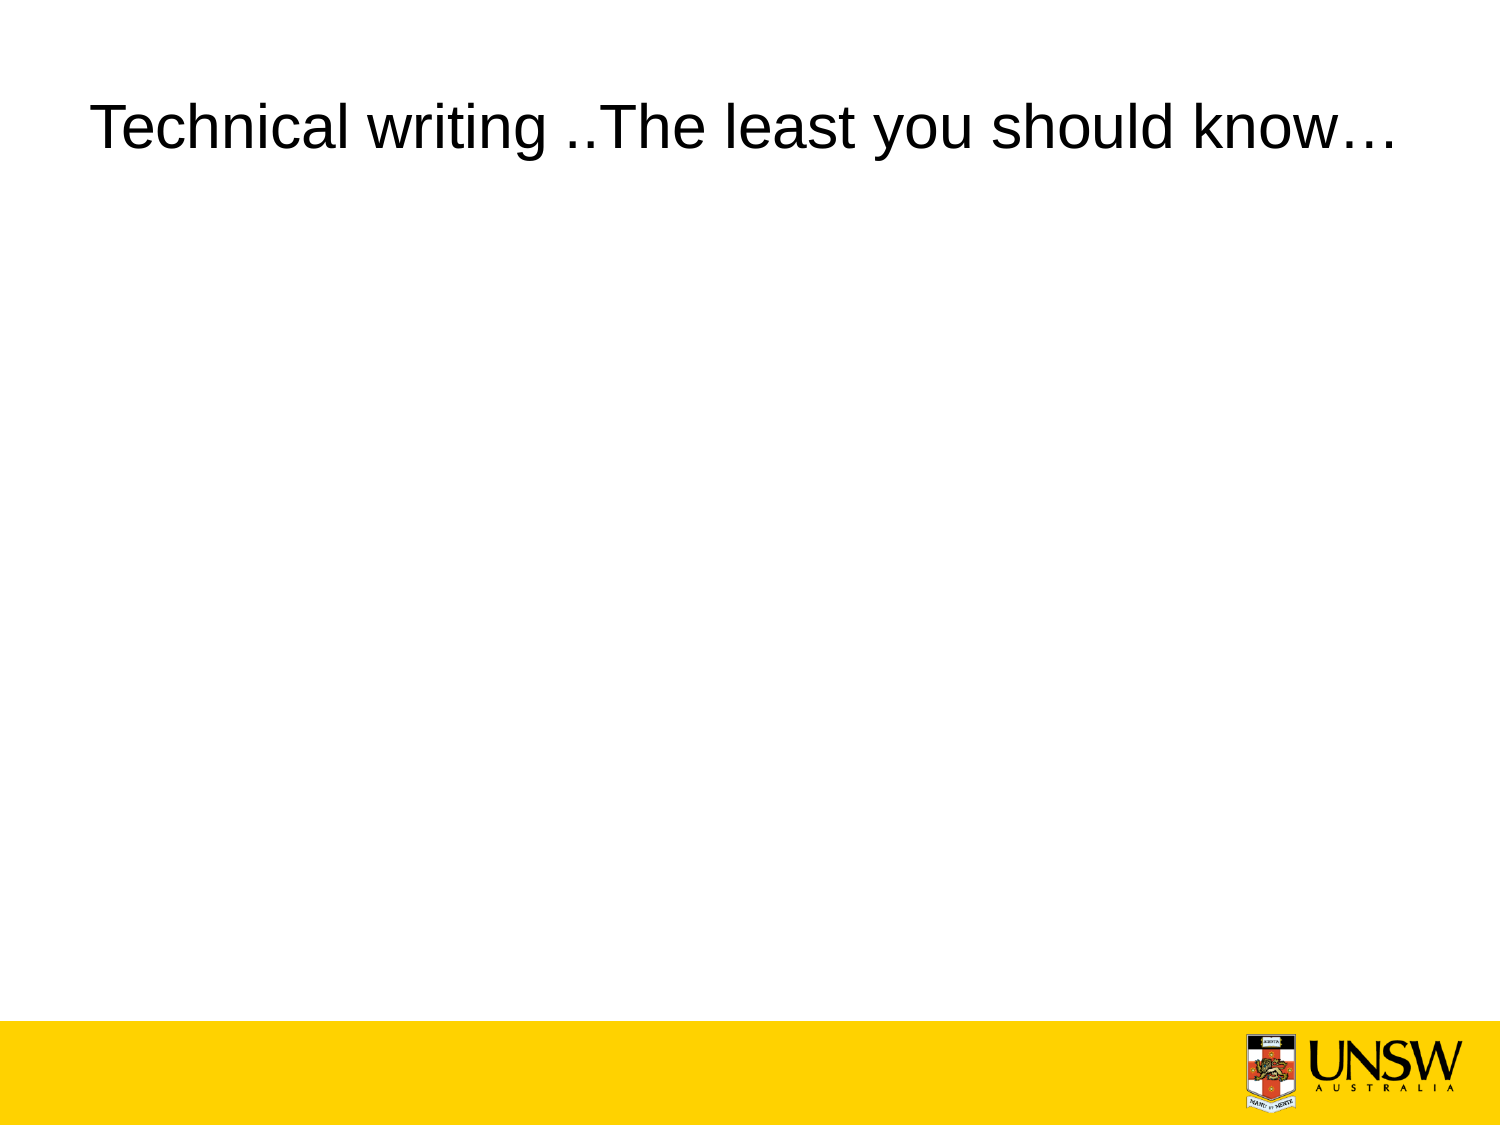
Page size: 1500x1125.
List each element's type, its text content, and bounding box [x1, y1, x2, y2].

title Technical writing ..The least you should know… [75, 78, 1425, 209]
picture [0, 1021, 1500, 1125]
